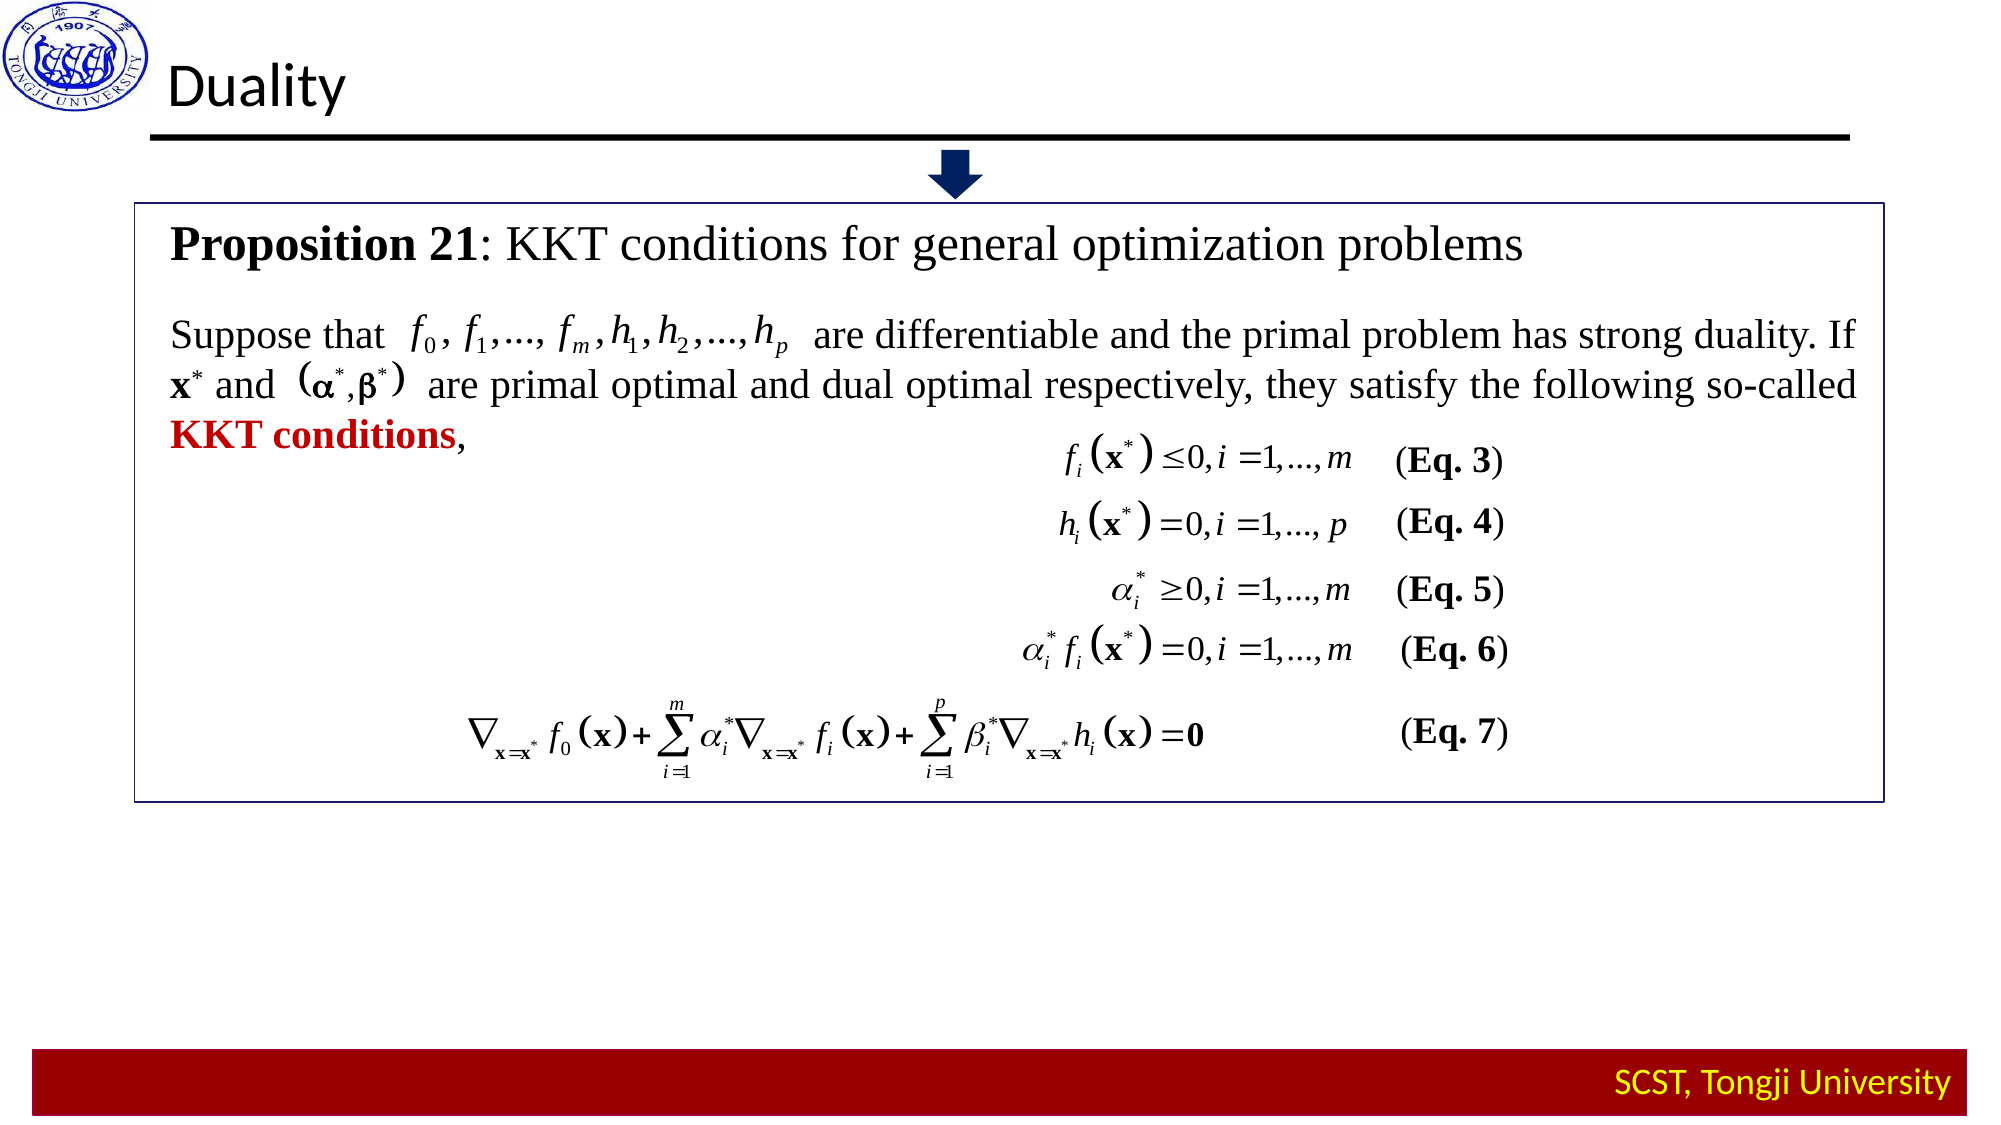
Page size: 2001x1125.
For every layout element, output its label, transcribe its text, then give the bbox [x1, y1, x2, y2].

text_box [394, 302, 798, 369]
picture [0, 0, 150, 112]
text_box (Eq. 4) [1381, 488, 1618, 549]
text_box (Eq. 3) [1380, 427, 1617, 487]
text_box (Eq. 6) [1385, 616, 1622, 677]
text_box (Eq. 5) [1381, 556, 1618, 617]
text_box [927, 149, 984, 200]
text_box [134, 202, 1885, 803]
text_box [293, 355, 409, 415]
text_box Duality [152, 12, 1490, 150]
text_box (Eq. 7) [1385, 698, 1622, 758]
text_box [462, 426, 1360, 788]
